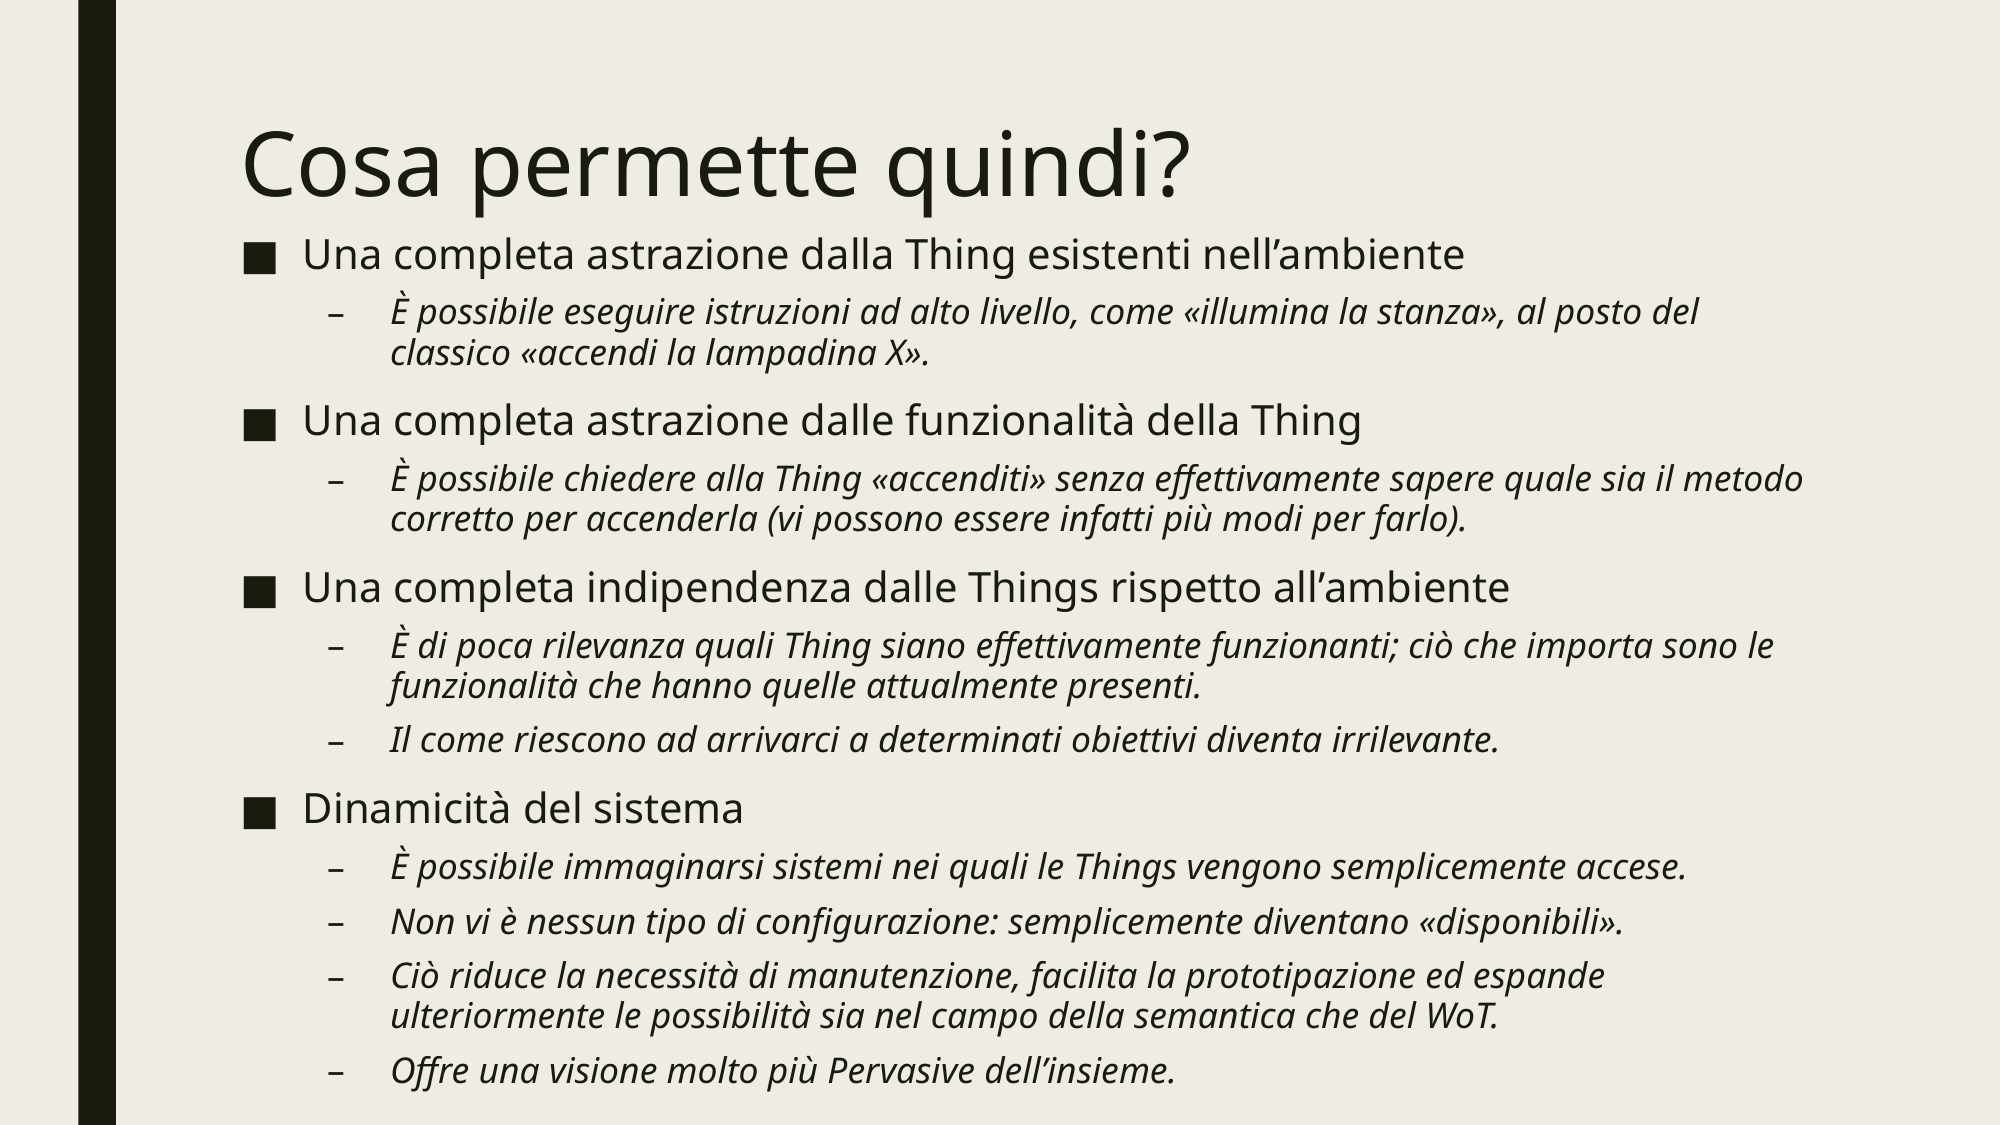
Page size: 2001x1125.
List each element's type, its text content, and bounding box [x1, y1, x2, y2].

title Cosa permette quindi? [225, 112, 1800, 224]
list Una completa astrazione dalla Thing esistenti nell’ambiente È possibile eseguire istruzioni ad alto livello, come «illumina la stanza», al posto del classico «accendi la lampadina X». Una completa astrazione dalle funzionalità della Thing È possibile chiedere alla Thing «accenditi» senza effettivamente sapere quale sia il metodo corretto per accenderla (vi possono essere infatti più modi per farlo). Una completa indipendenza dalle Things rispetto all’ambiente È di poca rilevanza quali Thing siano effettivamente funzionanti; ciò che importa sono le funzionalità che hanno quelle attualmente presenti. Il come riescono ad arrivarci a determinati obiettivi diventa irrilevante. Dinamicità del sistema È possibile immaginarsi sistemi nei quali le Things vengono semplicemente accese. Non vi è nessun tipo di configurazione: semplicemente diventano «disponibili». Ciò riduce la necessità di manutenzione, facilita la prototipazione ed espande ulteriormente le possibilità sia nel campo della semantica che del WoT. Offre una visione molto più Pervasive dell’insieme. [225, 223, 1832, 1110]
